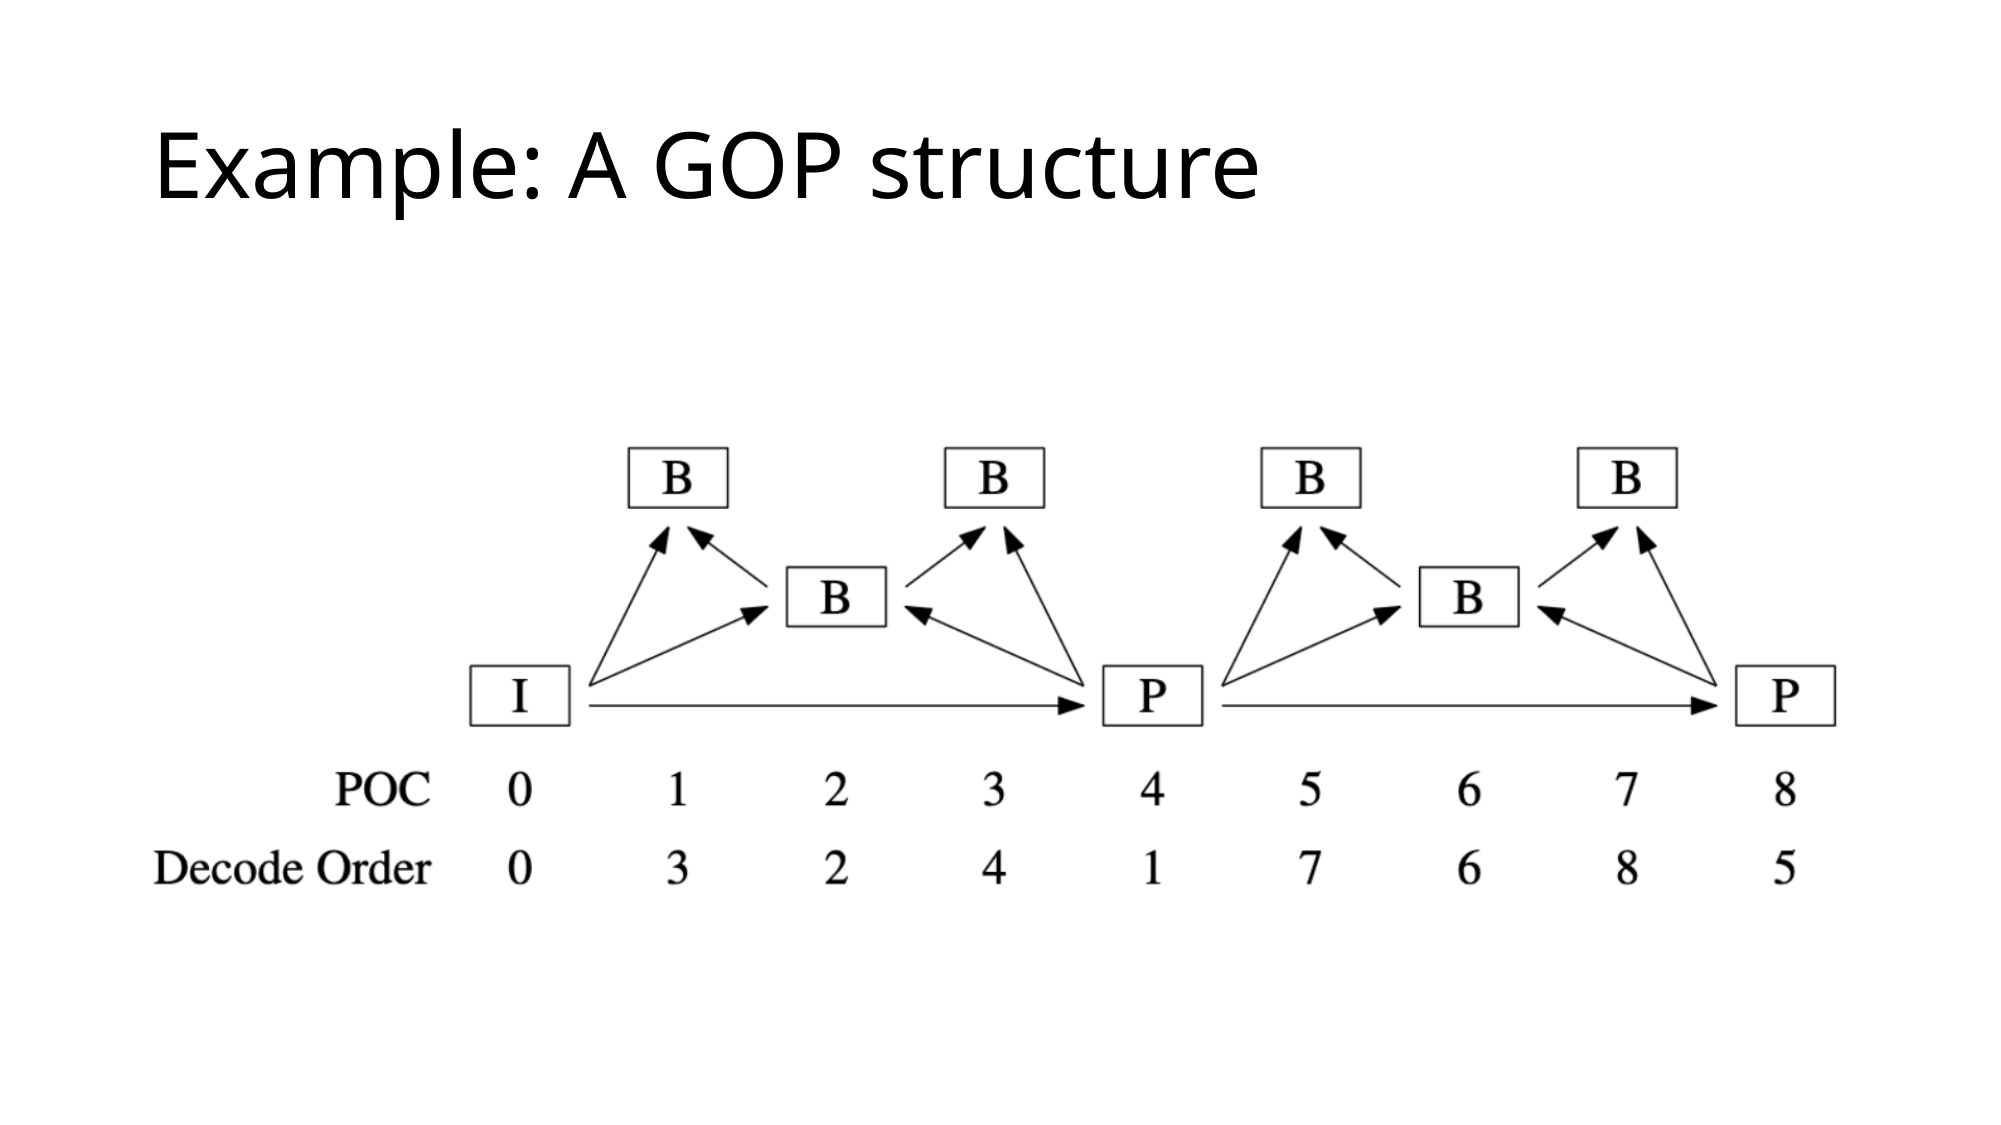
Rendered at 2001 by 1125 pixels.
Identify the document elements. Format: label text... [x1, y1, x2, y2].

picture [112, 394, 1863, 918]
title Example: A GOP structure [137, 59, 1863, 278]
